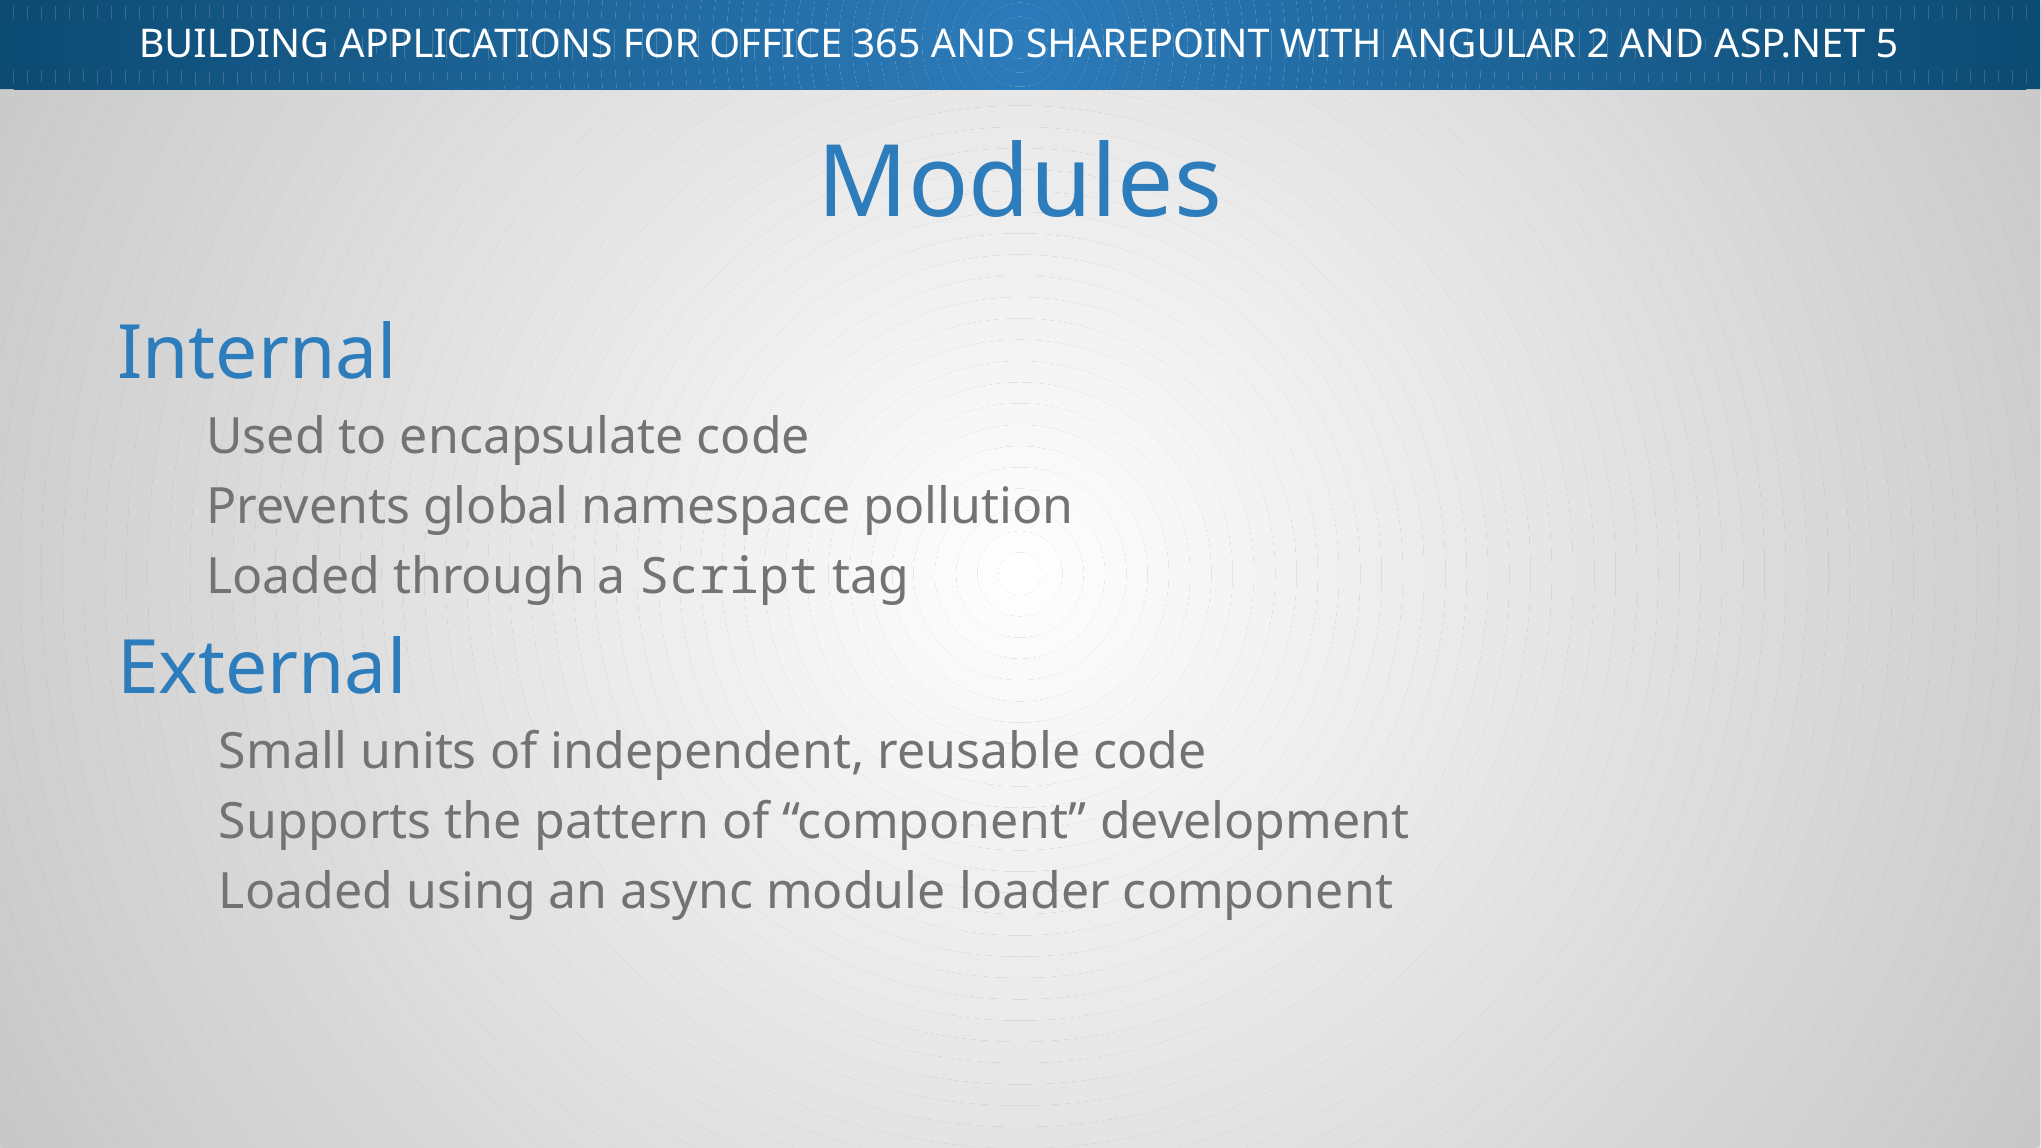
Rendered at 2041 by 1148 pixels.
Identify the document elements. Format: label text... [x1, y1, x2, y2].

title Modules [101, 80, 1939, 267]
list Internal Used to encapsulate code Prevents global namespace pollution Loaded through a Script tag External Small units of independent, reusable code Supports the pattern of “component” development Loaded using an async module loader component [101, 267, 1939, 1025]
